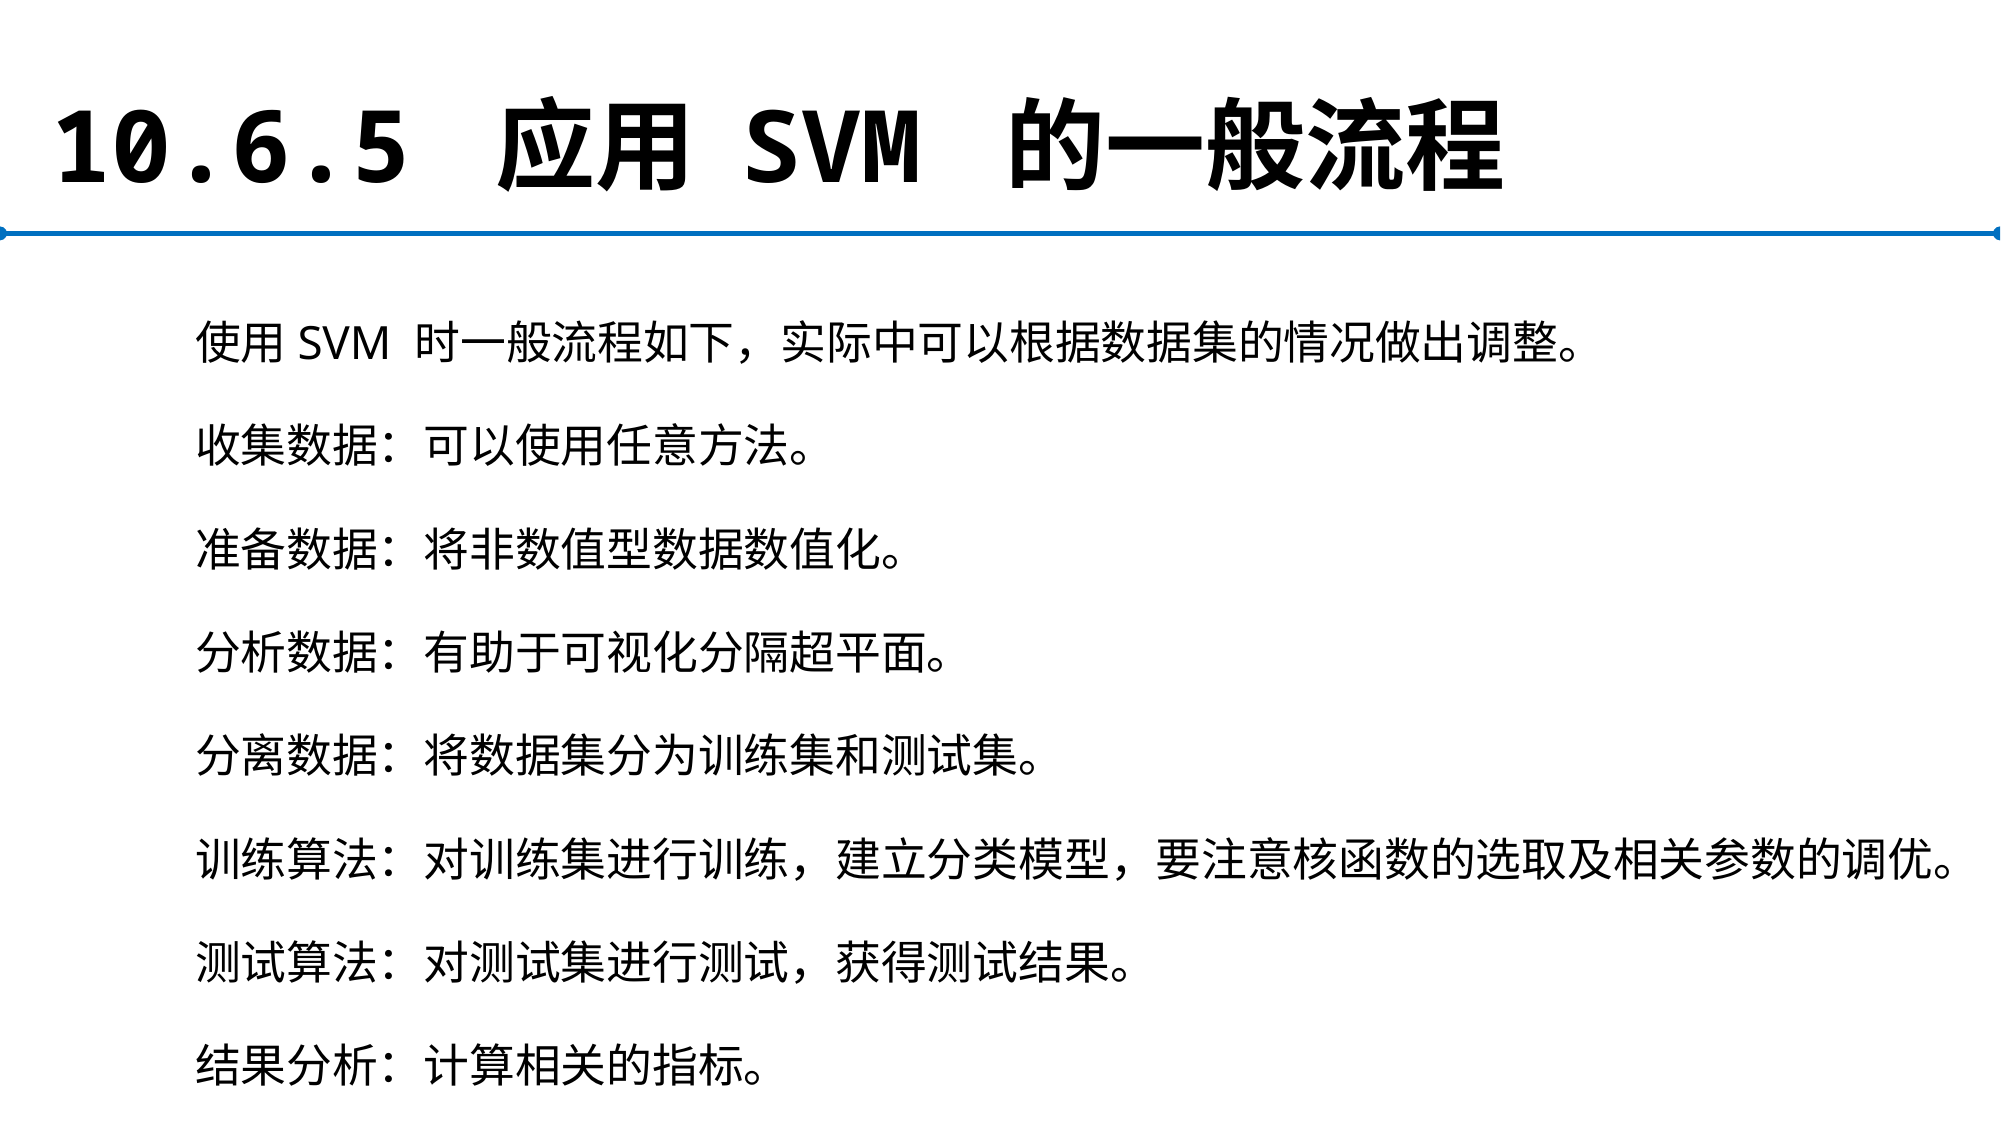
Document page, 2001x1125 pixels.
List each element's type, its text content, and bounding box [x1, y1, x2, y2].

list 使用SVM 时一般流程如下，实际中可以根据数据集的情况做出调整。 收集数据：可以使用任意方法。 准备数据：将非数值型数据数值化。 分析数据：有助于可视化分隔超平面。 分离数据：将数据集分为训练集和测试集。 训练算法：对训练集进行训练，建立分类模型，要注意核函数的选取及相关参数的调优。 测试算法：对测试集进行测试，获得测试结果。 结果分析：计算相关的指标。 [48, 278, 1952, 1084]
title 10.6.5 应用 SVM 的一般流程 [36, 41, 1863, 260]
